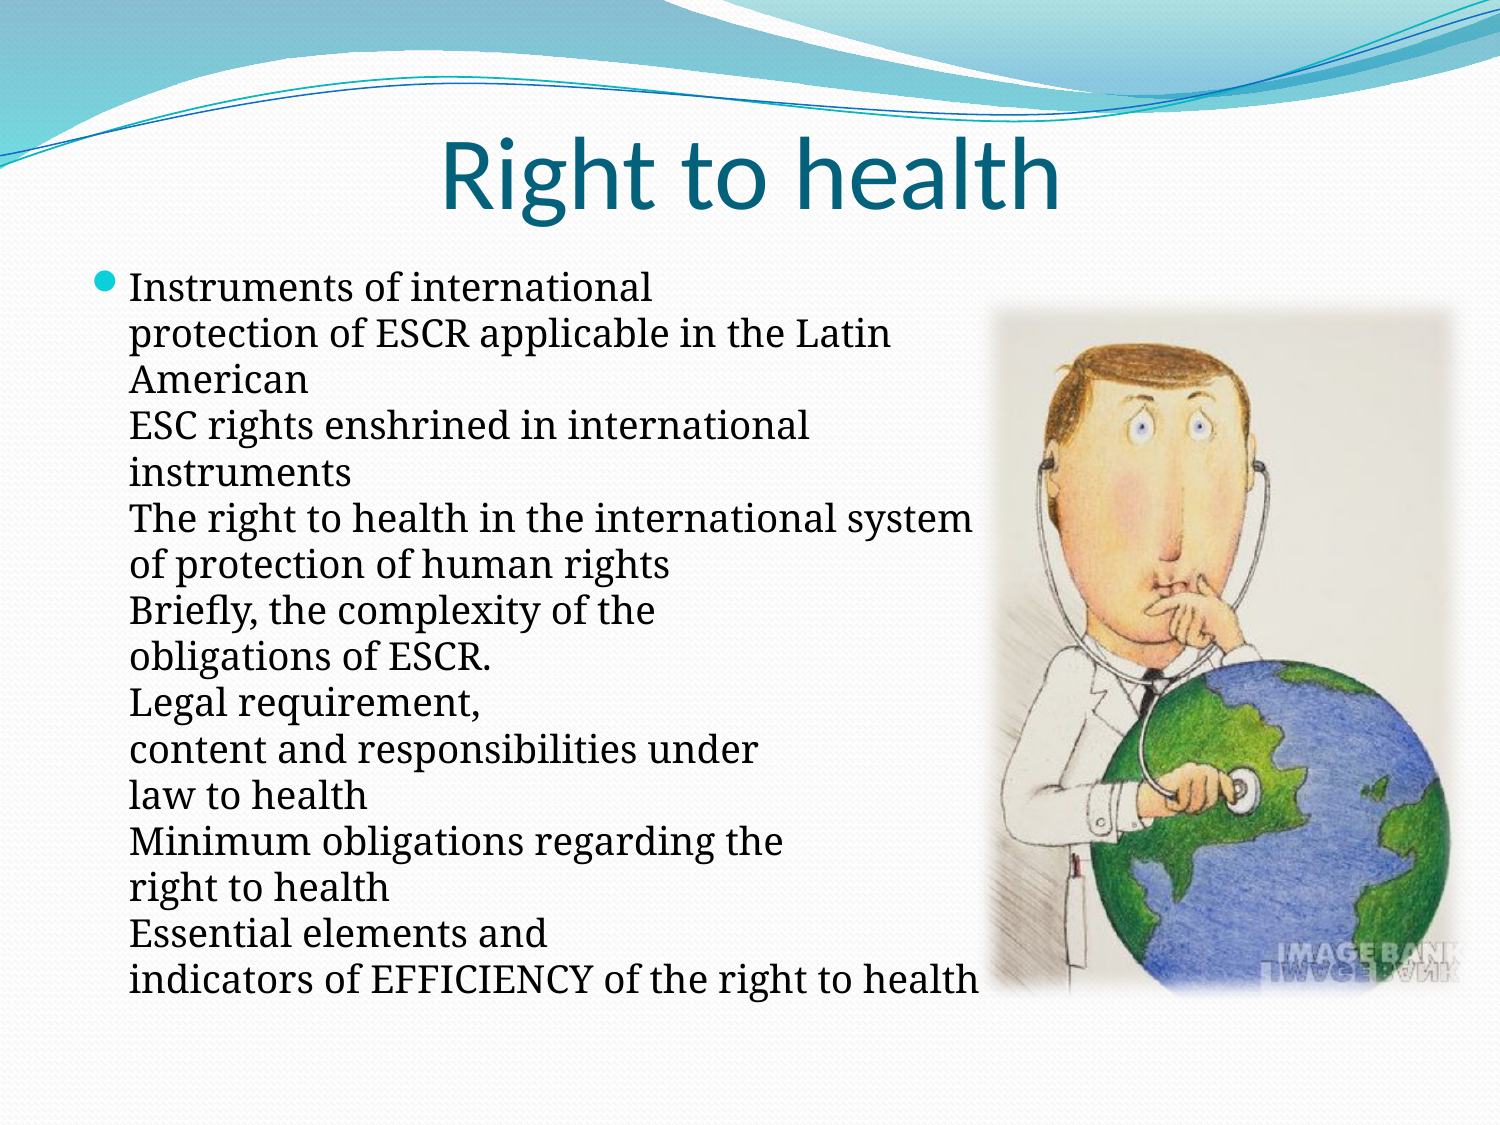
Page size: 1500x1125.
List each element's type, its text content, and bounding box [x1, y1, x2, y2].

picture [974, 290, 1471, 1002]
title Right to health [76, 42, 1427, 231]
list Instruments of international protection of ESCR applicable in the Latin American ESC rights enshrined in international instruments The right to health in the international system of protection of human rights Briefly, the complexity of the obligations of ESCR. Legal requirement, content and responsibilities under law to health Minimum obligations regarding the right to health Essential elements and indicators of EFFICIENCY of the right to health [76, 255, 999, 1047]
